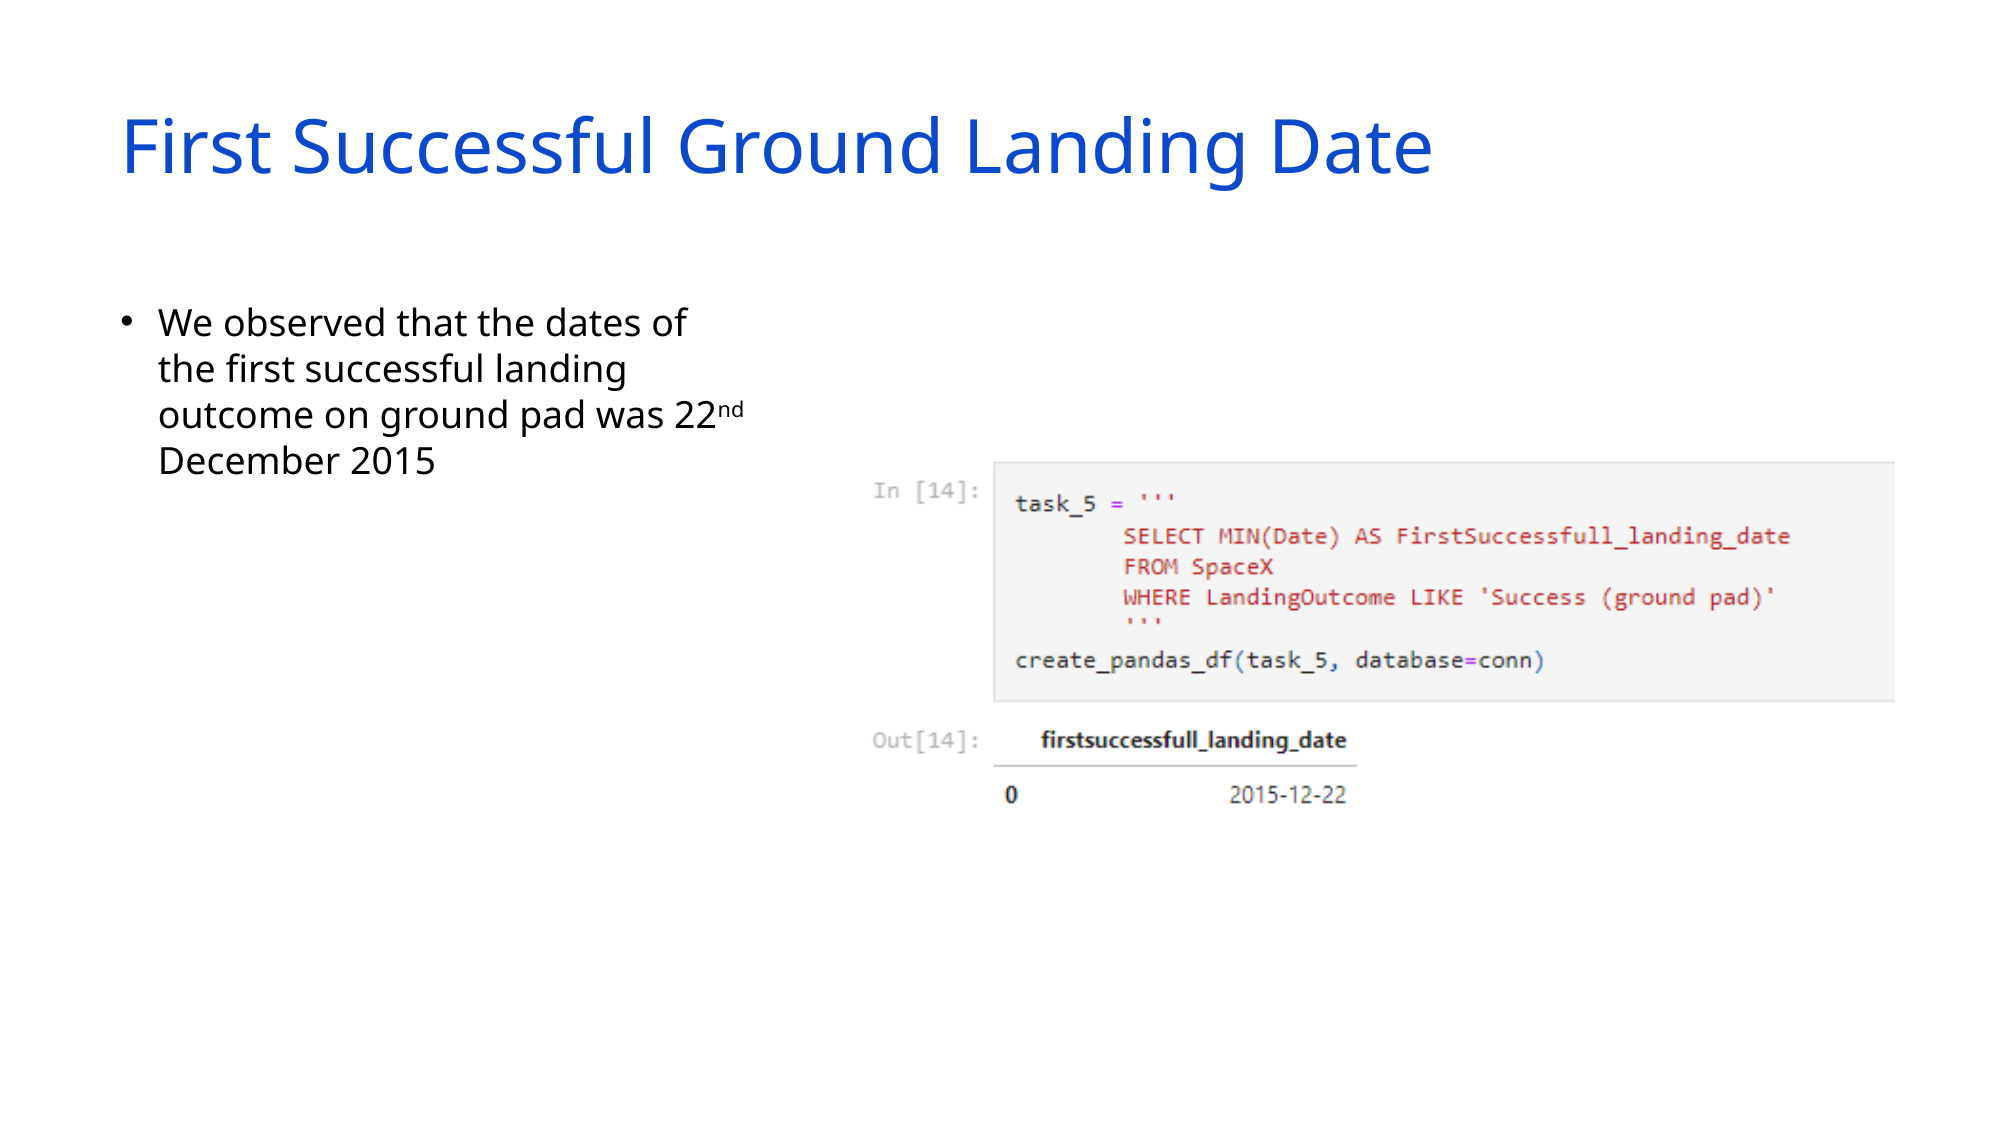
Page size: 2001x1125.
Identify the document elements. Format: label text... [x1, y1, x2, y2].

picture [868, 445, 1895, 855]
text_box First Successful Ground Landing Date [105, 52, 1895, 240]
text_box We observed that the dates of the first successful landing outcome on ground pad was 22nd December 2015 [105, 292, 763, 1014]
